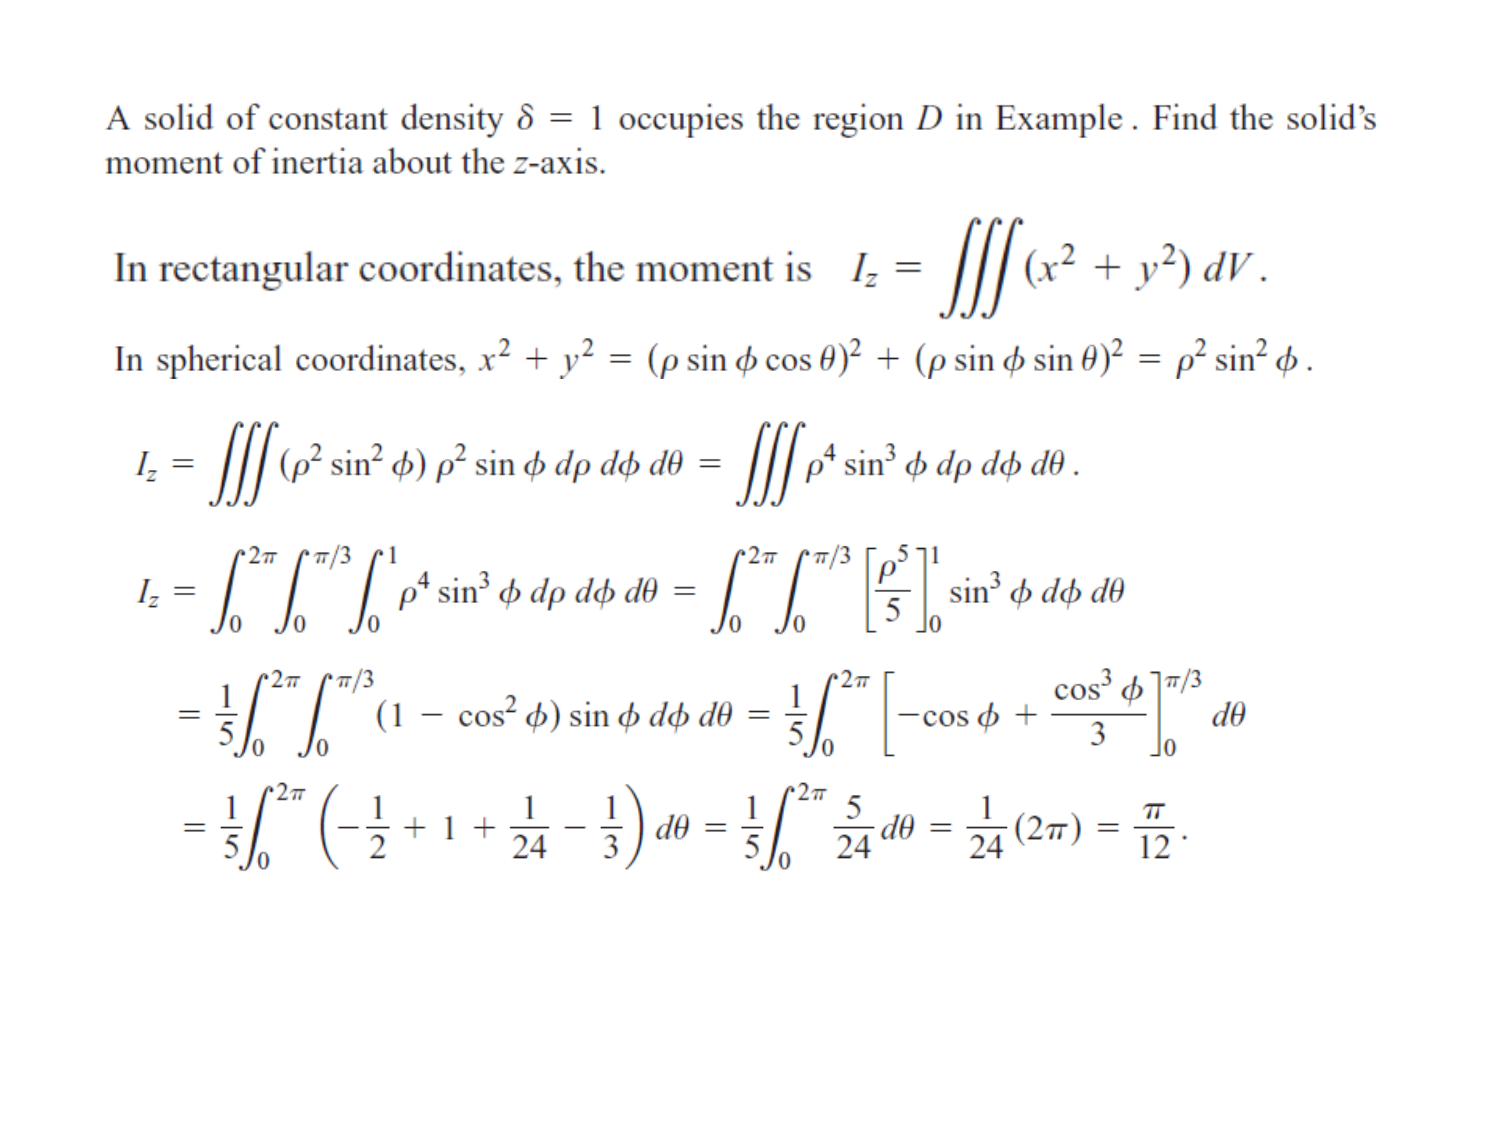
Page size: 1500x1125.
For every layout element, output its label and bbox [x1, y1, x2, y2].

picture [124, 409, 1082, 519]
picture [124, 537, 1130, 651]
picture [99, 99, 1401, 182]
picture [101, 337, 1329, 379]
picture [172, 664, 1258, 770]
picture [171, 771, 1192, 879]
picture [99, 212, 1280, 326]
